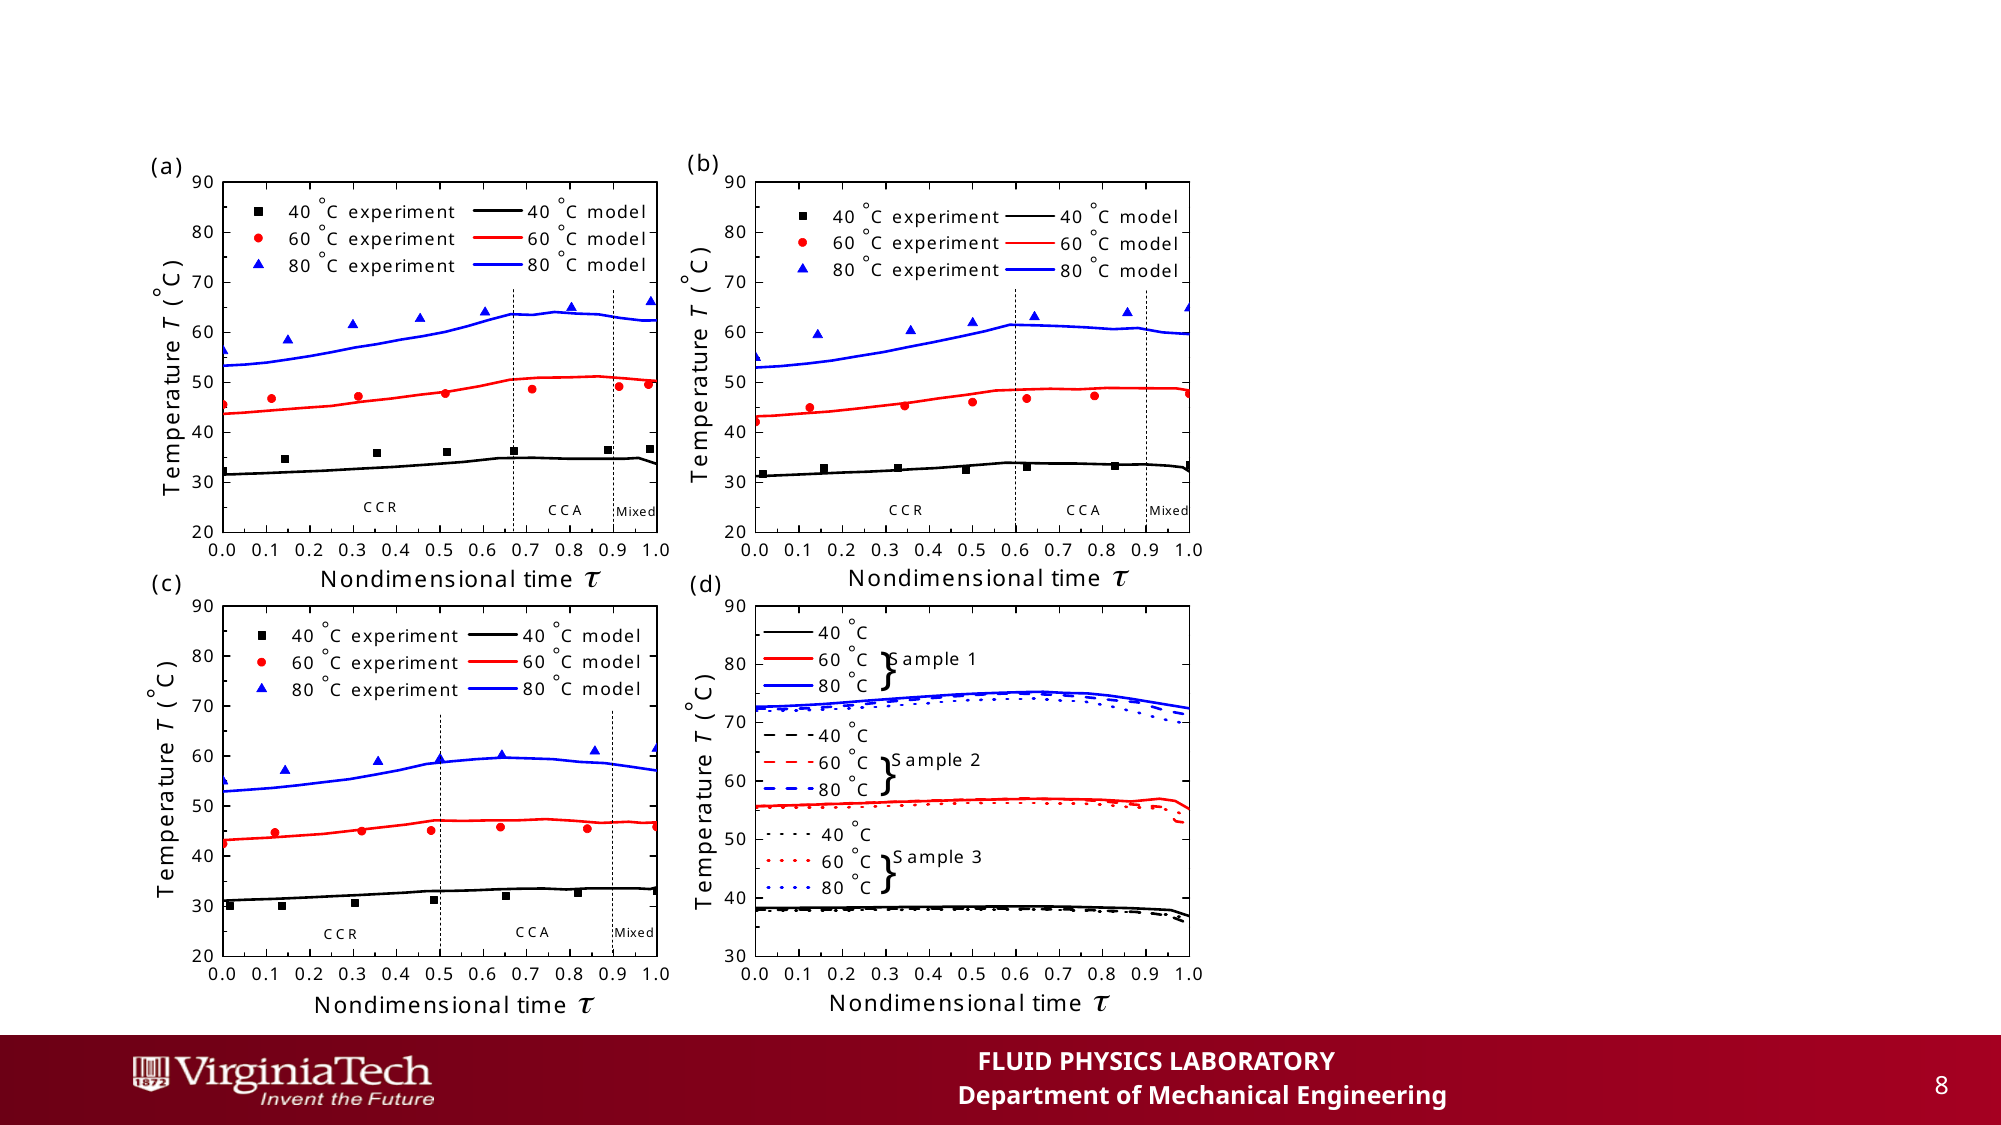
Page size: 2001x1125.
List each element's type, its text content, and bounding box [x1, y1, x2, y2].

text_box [108, 125, 1278, 1038]
slide_number 8 [1913, 1062, 2000, 1108]
picture [133, 1055, 434, 1105]
